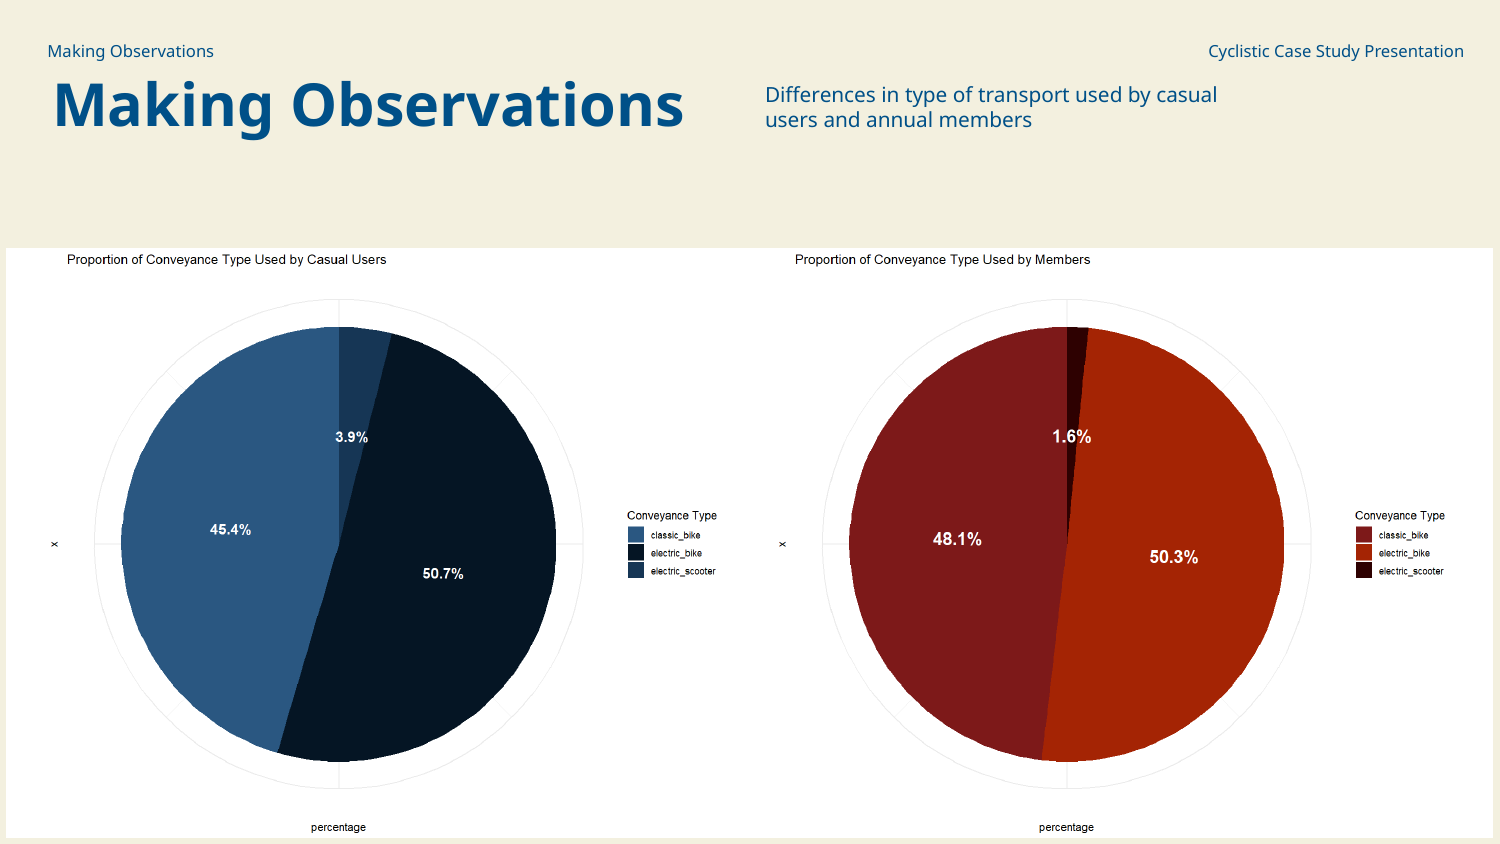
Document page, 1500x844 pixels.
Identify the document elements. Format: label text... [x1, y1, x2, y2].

list Cyclistic Case Study Presentation [1162, 32, 1480, 67]
title Making Observations [37, 59, 811, 155]
list Differences in type of transport used by casual users and annual members [750, 66, 1267, 162]
list Making Observations [32, 32, 338, 67]
picture [5, 248, 1493, 838]
